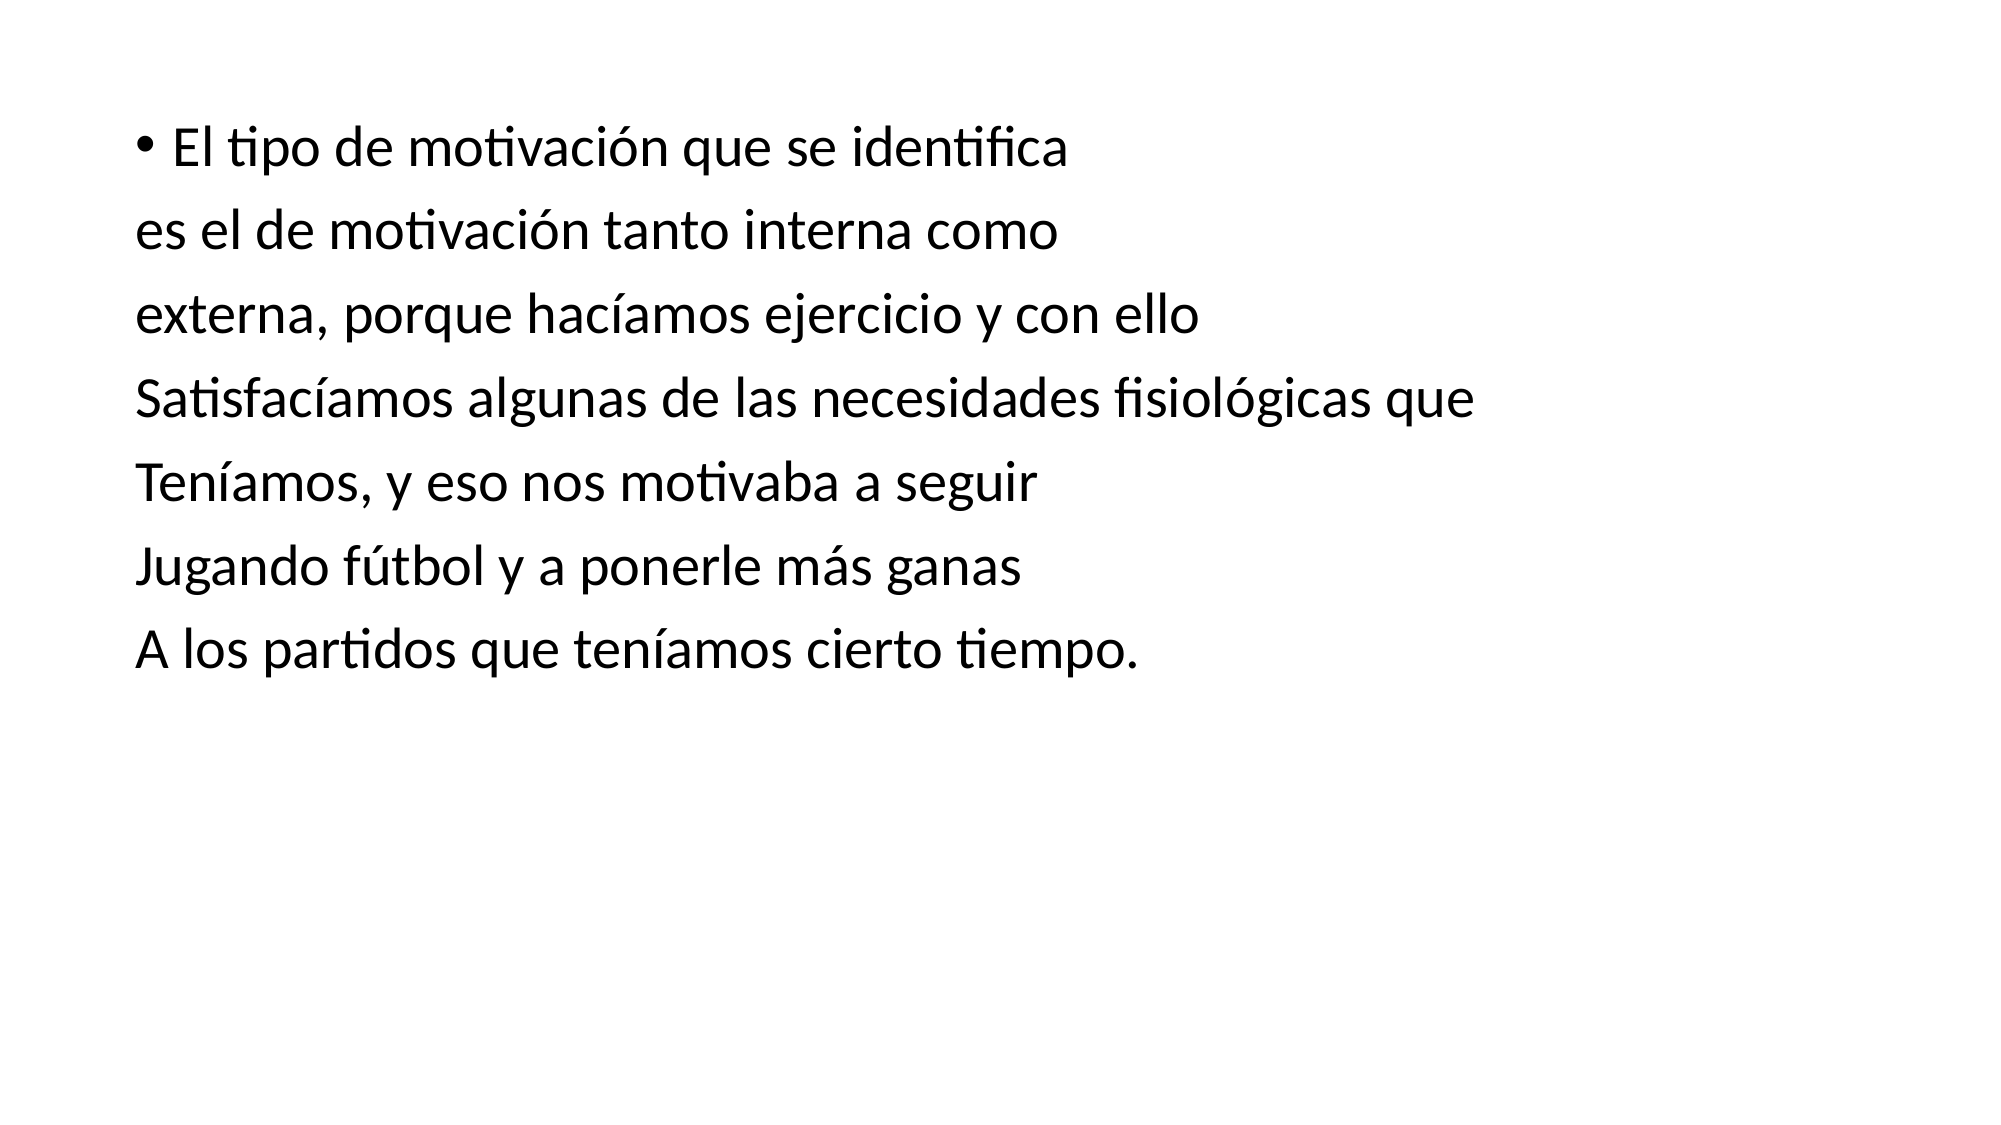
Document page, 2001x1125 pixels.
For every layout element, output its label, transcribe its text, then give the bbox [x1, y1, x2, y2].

list El tipo de motivación que se identifica es el de motivación tanto interna como externa, porque hacíamos ejercicio y con ello Satisfacíamos algunas de las necesidades fisiológicas que Teníamos, y eso nos motivaba a seguir Jugando fútbol y a ponerle más ganas A los partidos que teníamos cierto tiempo. [120, 108, 1846, 822]
